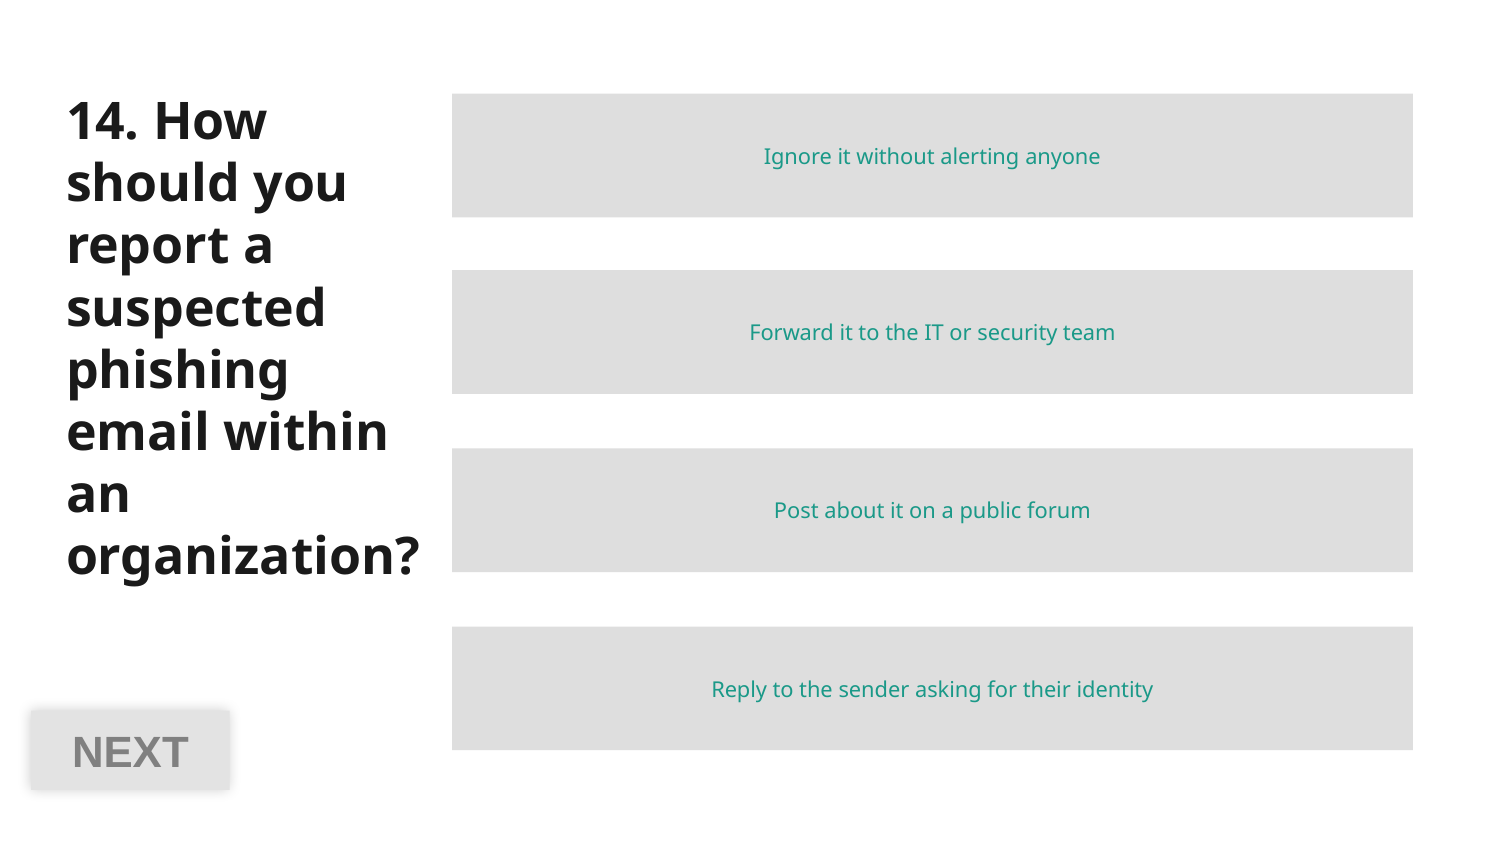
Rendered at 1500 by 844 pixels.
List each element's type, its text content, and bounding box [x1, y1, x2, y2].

text_box Reply to the sender asking for their identity [450, 624, 1415, 752]
title 14. How should you report a suspected phishing email within an organization? [51, 72, 438, 668]
text_box Forward it to the IT or security team [450, 268, 1415, 396]
text_box NEXT [29, 709, 232, 792]
text_box Ignore it without alerting anyone [450, 92, 1415, 220]
text_box Post about it on a public forum [450, 446, 1415, 574]
